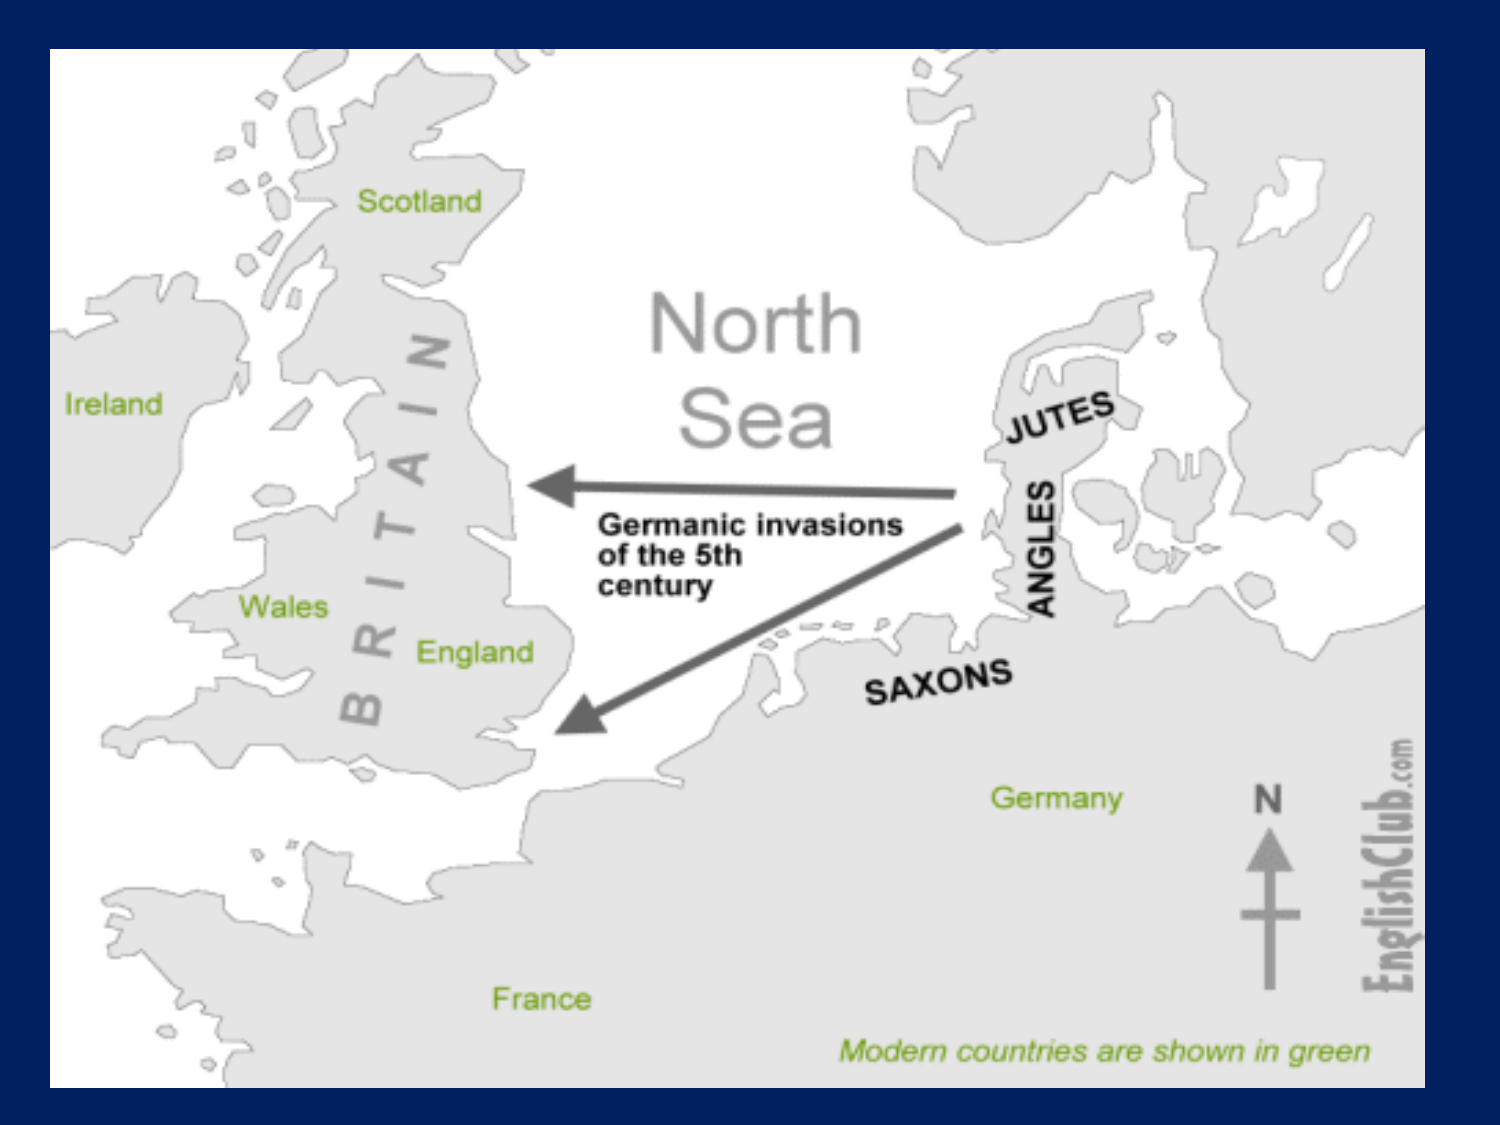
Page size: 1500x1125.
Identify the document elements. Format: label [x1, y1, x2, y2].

picture [49, 49, 1426, 1088]
